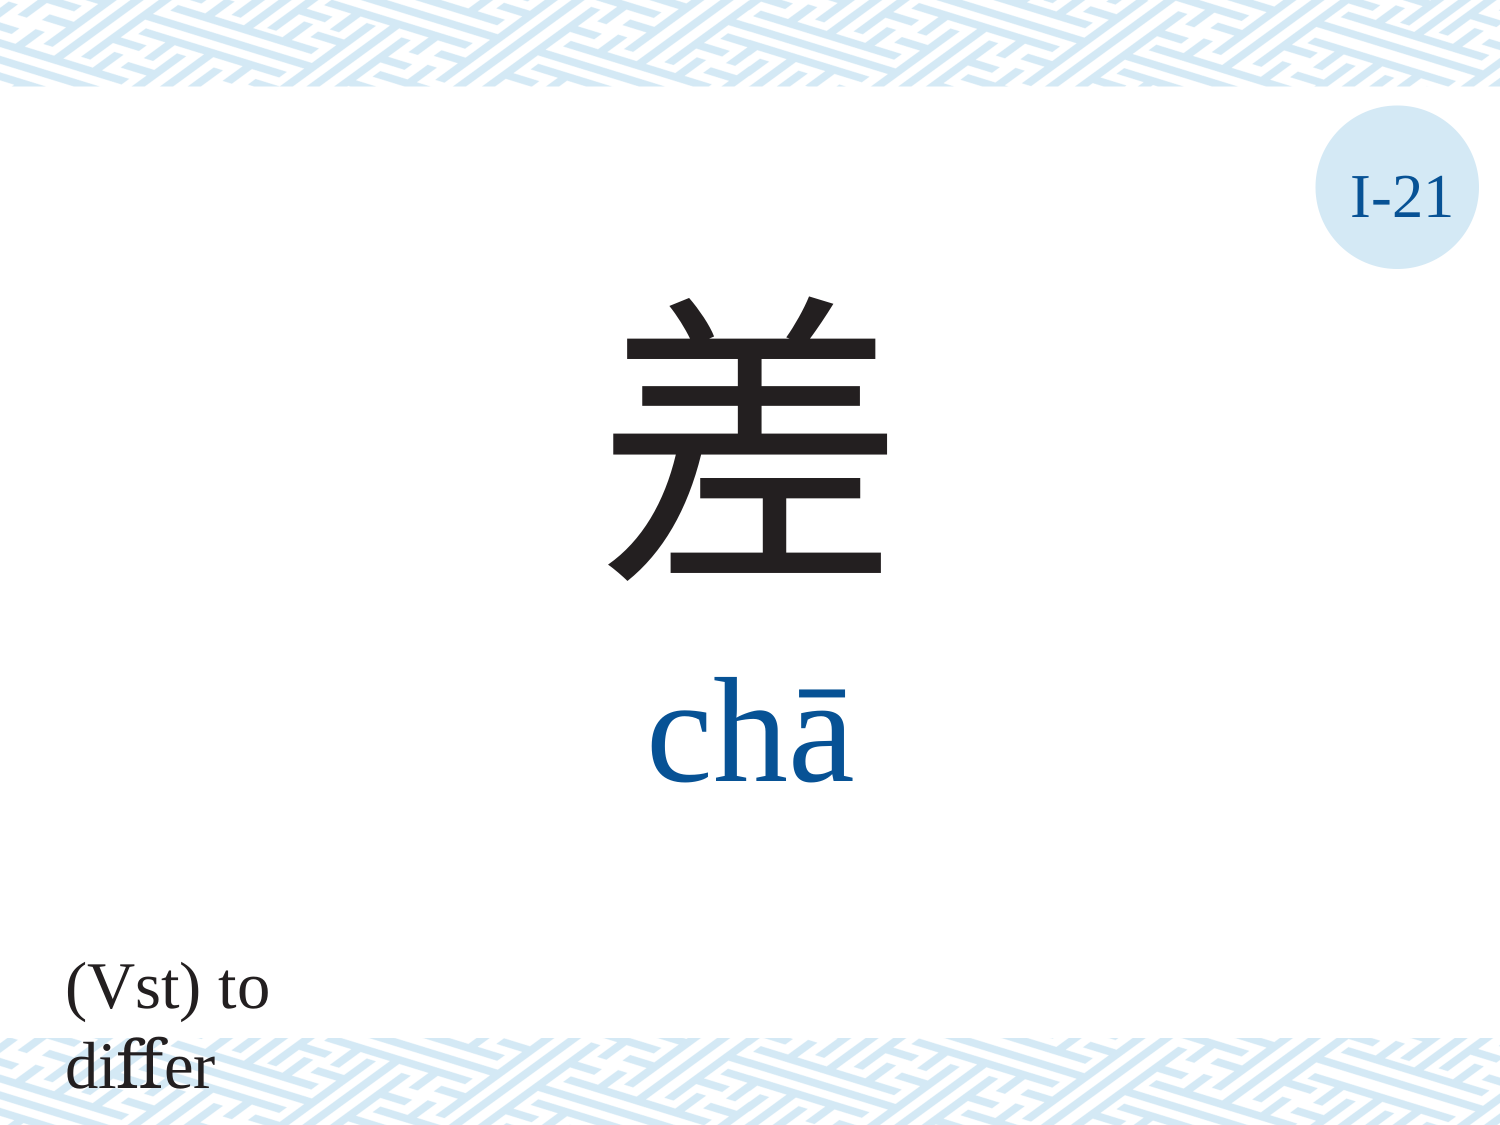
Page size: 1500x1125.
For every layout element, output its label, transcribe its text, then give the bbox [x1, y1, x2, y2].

text_box (Vst) to diﬀer [62, 942, 434, 1103]
picture [0, 0, 1500, 1125]
text_box I-21 差 chā [593, 154, 1456, 812]
